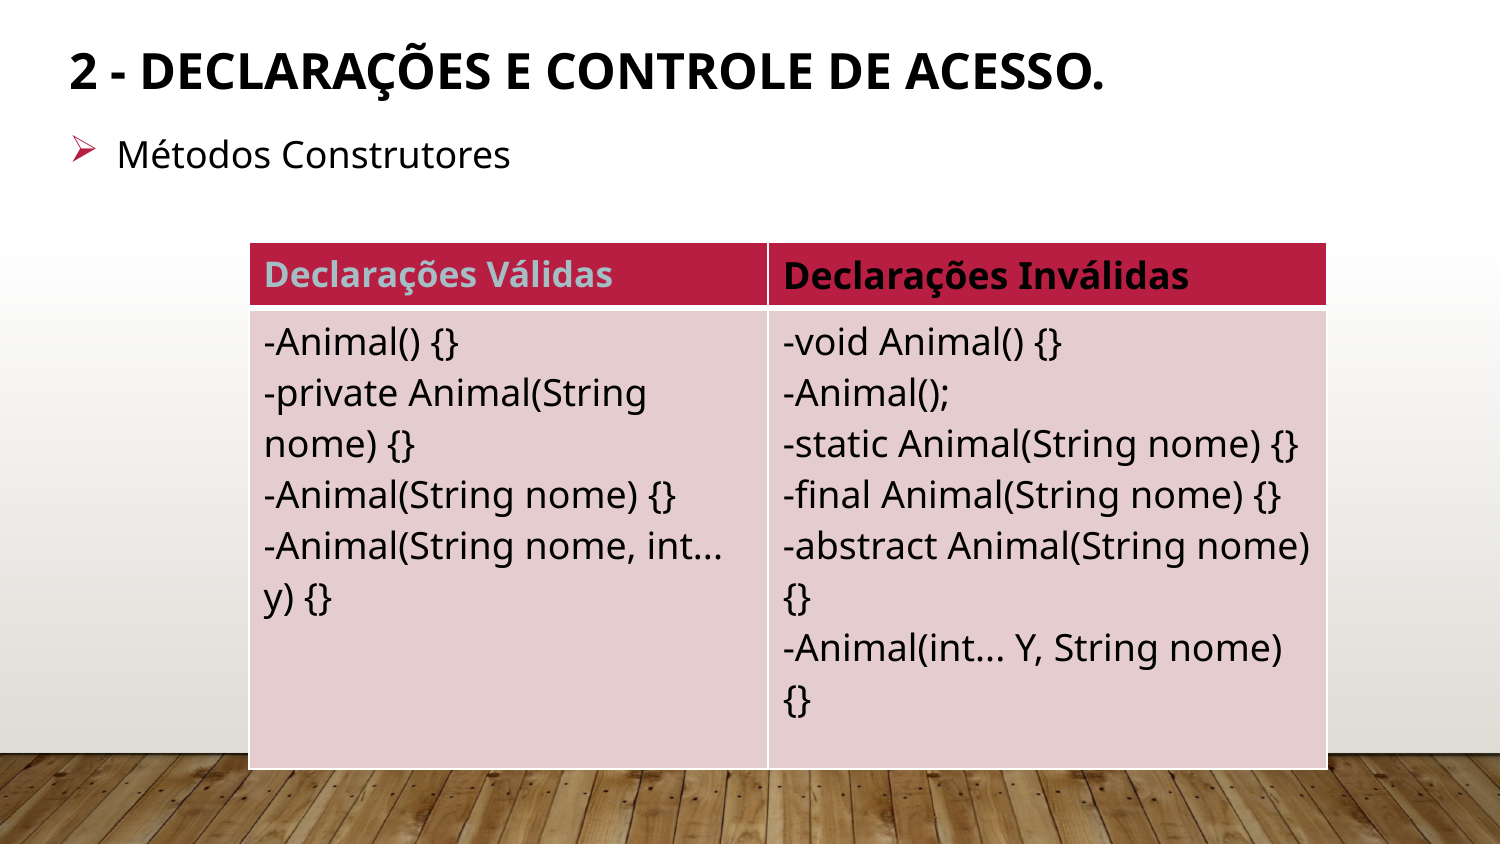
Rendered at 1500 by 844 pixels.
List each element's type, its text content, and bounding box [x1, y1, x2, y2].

picture [0, 753, 1500, 844]
title 2 - Declarações e Controle de Acesso. [54, 38, 1386, 110]
table_header Declarações Válidas [250, 243, 767, 305]
table_header Declarações Inválidas [769, 243, 1326, 305]
subtitle Métodos Construtores [54, 123, 1386, 169]
table_cell -void Animal() {} -Animal(); -static Animal(String nome) {} -final Animal(String nome) {} -abstract Animal(String nome) {} -Animal(int... Y, String nome) {} [769, 311, 1326, 768]
table_cell -Animal() {} -private Animal(String nome) {} -Animal(String nome) {} -Animal(String nome, int... y) {} [250, 311, 767, 768]
